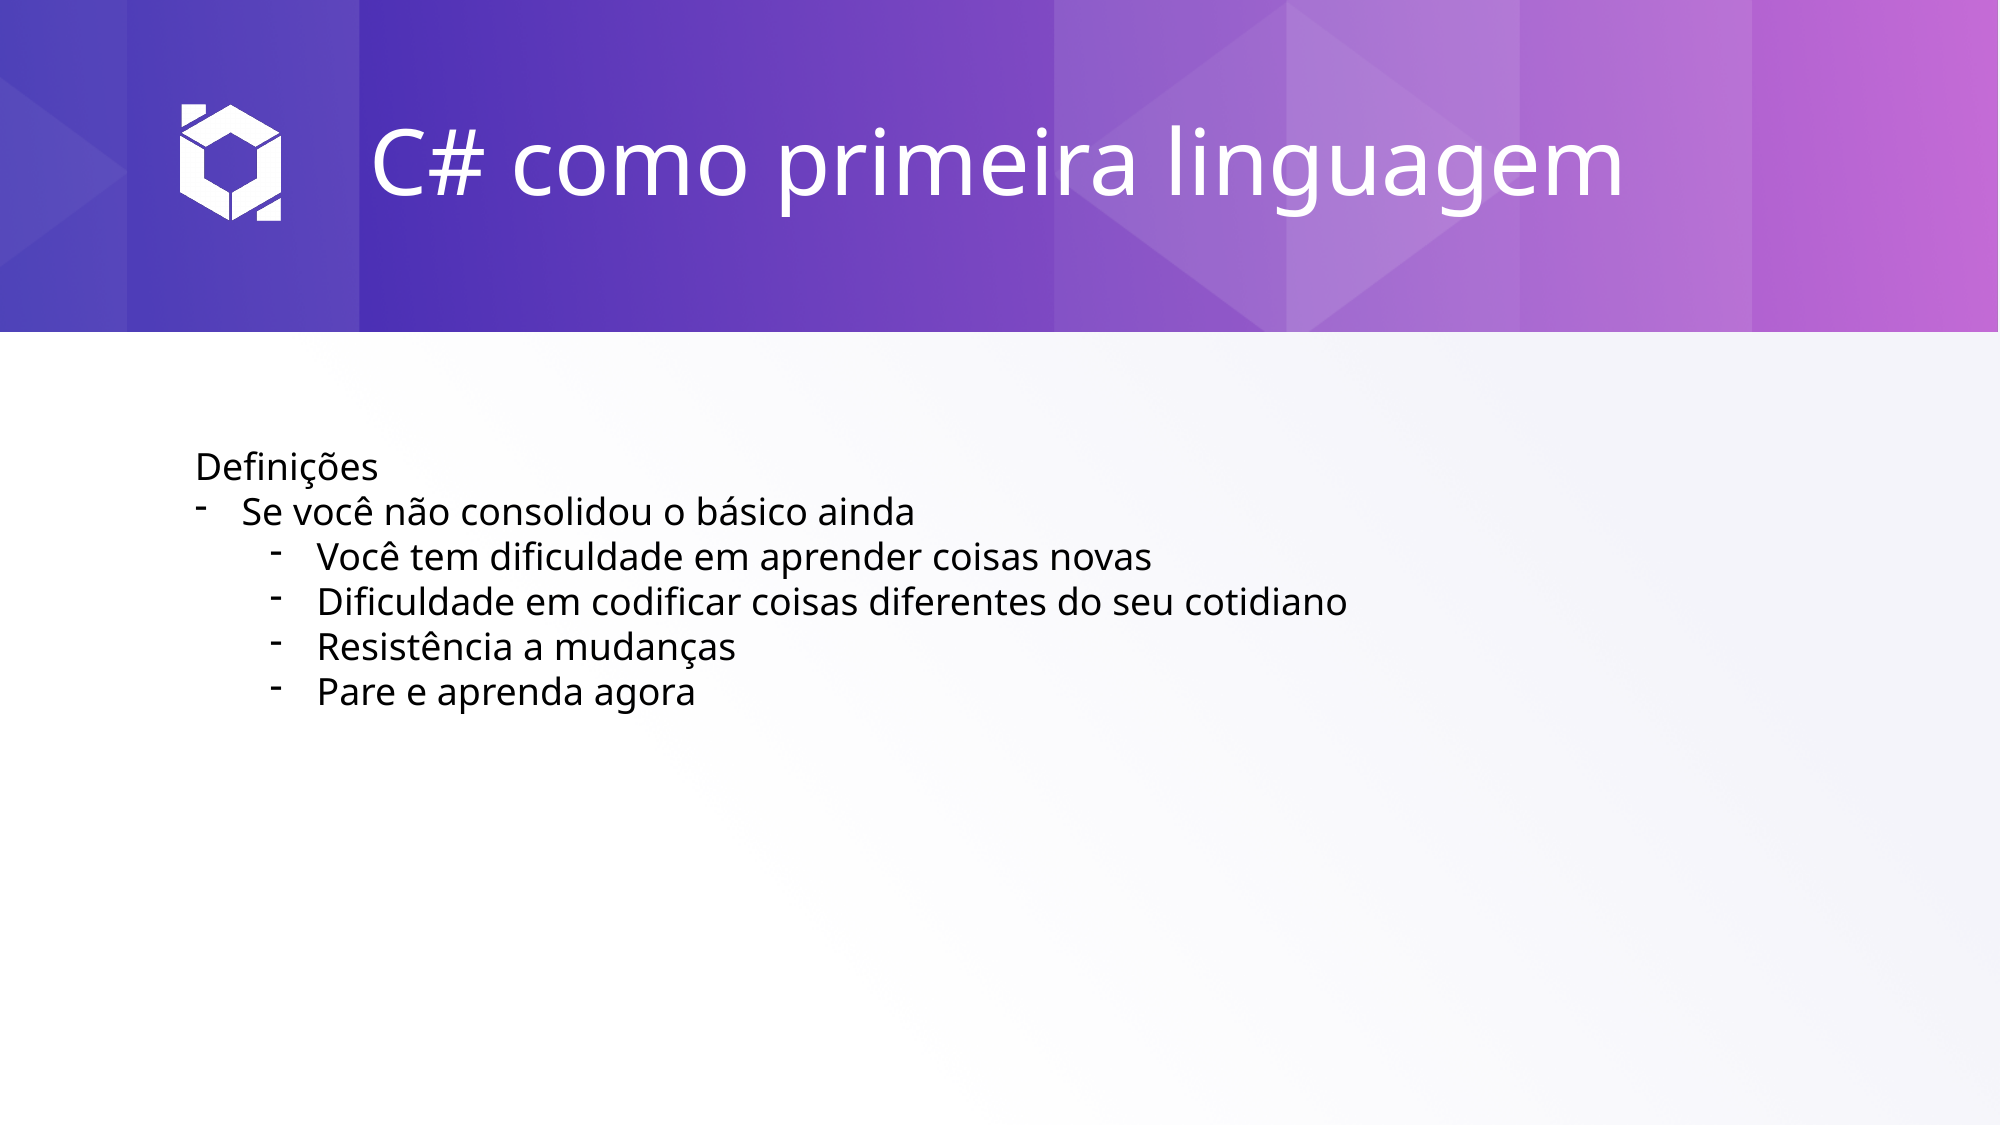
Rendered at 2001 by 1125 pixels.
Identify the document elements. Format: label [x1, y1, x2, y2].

list [0, 332, 2000, 1125]
picture [0, 0, 2000, 332]
